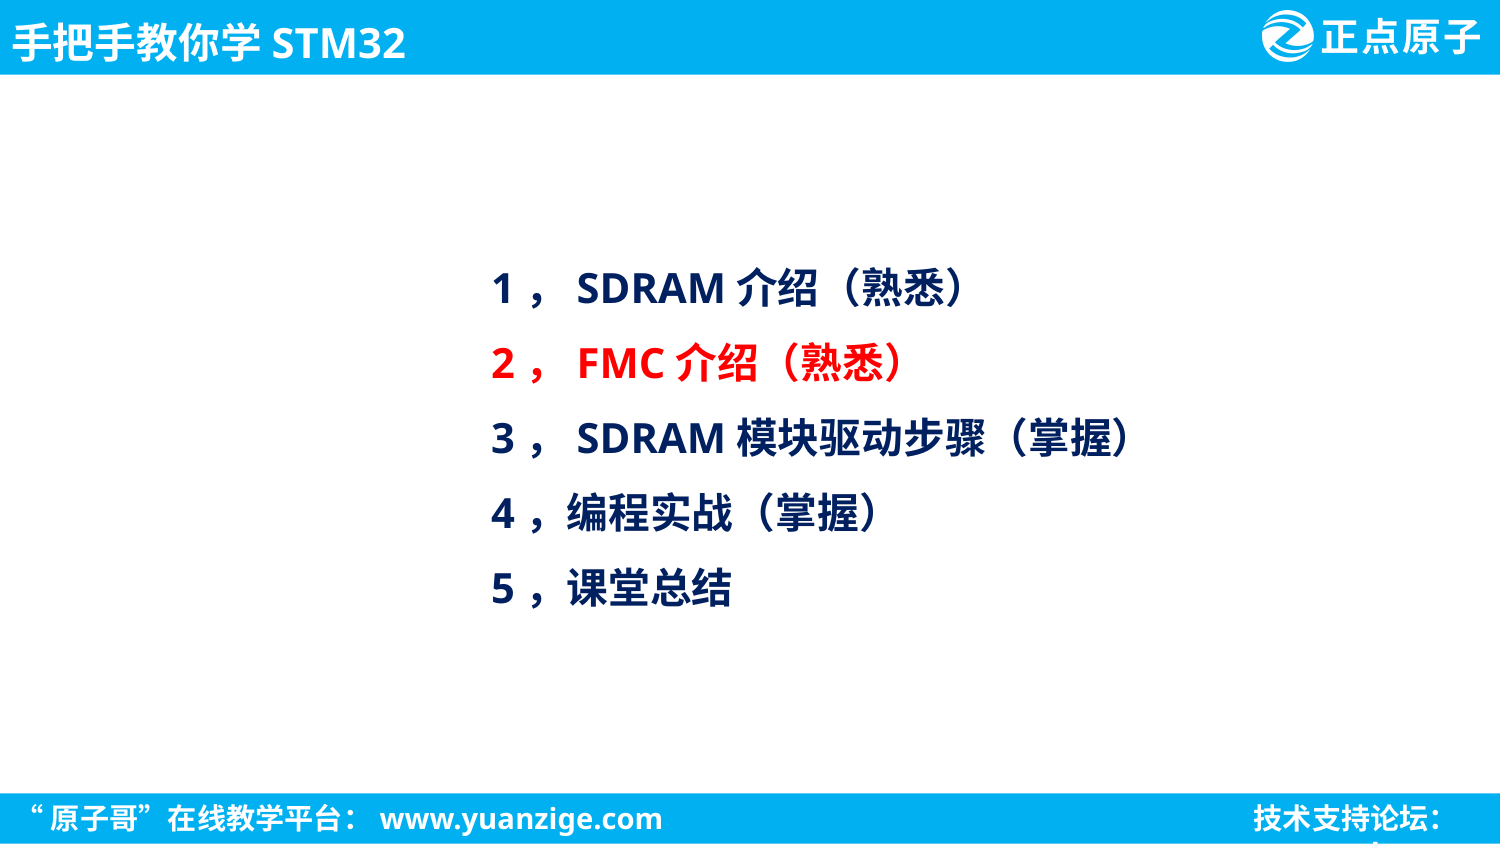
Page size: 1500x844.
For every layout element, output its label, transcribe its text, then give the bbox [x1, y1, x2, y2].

picture [1322, 21, 1357, 52]
picture [1431, 44, 1438, 52]
text_box 1，SDRAM介绍（熟悉） 2，FMC介绍（熟悉） 3，SDRAM模块驱动步骤（掌握） 4，编程实战（掌握） 5，课堂总结 [483, 232, 1177, 616]
picture [1364, 45, 1370, 53]
text_box 技术支持论坛：www.openedv.com [967, 793, 1480, 844]
picture [1404, 20, 1438, 54]
picture [1267, 11, 1313, 45]
text_box [0, 792, 1500, 844]
text_box [0, 0, 1500, 76]
picture [1412, 44, 1418, 52]
picture [1263, 27, 1307, 61]
text_box “原子哥”在线教学平台：www.yuanzige.com [0, 793, 883, 843]
picture [1391, 45, 1397, 53]
picture [1367, 18, 1396, 42]
picture [1445, 21, 1479, 54]
text_box 手把手教你学STM32 [0, 0, 967, 75]
